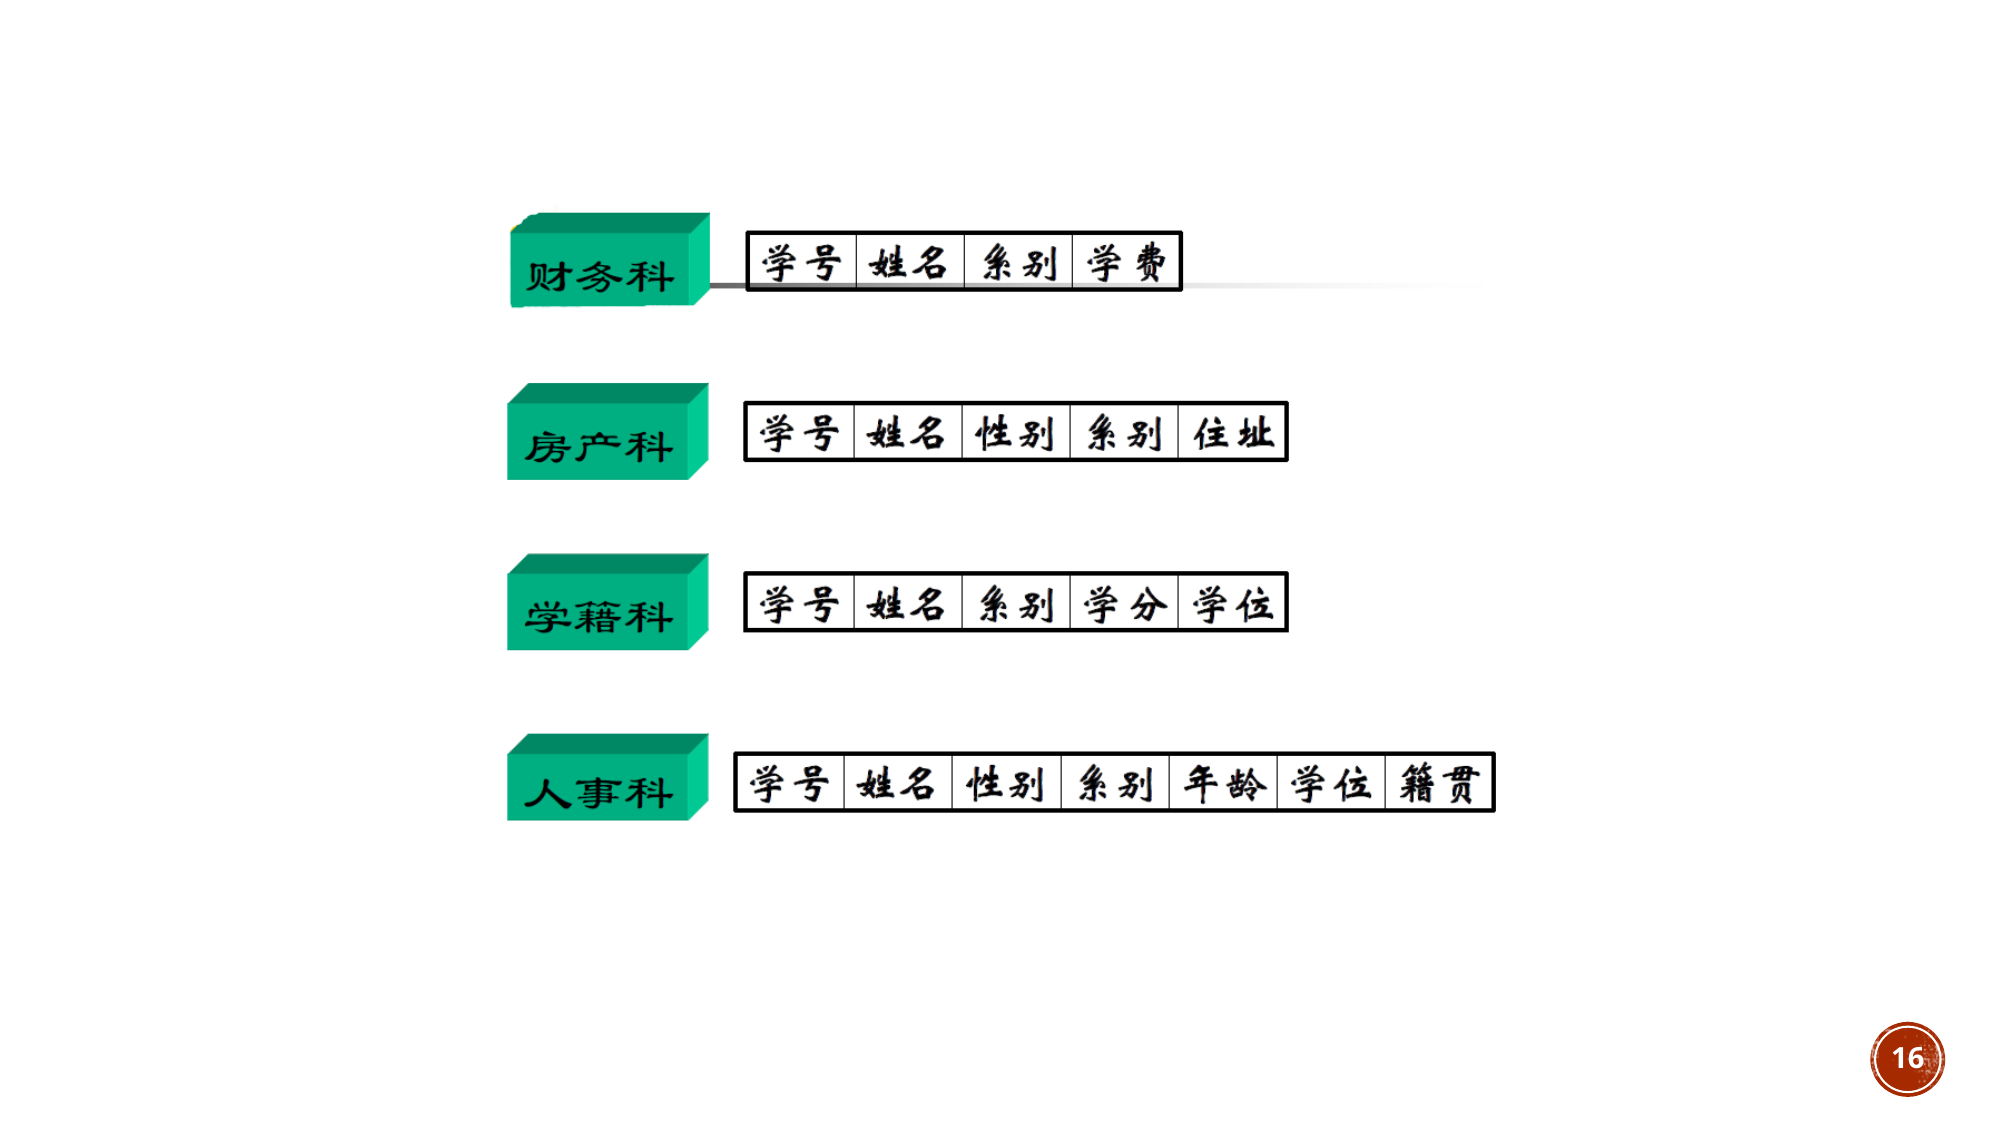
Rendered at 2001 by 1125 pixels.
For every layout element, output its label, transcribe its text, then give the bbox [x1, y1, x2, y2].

slide_number 16 [1855, 1028, 1961, 1089]
picture [504, 205, 1506, 825]
